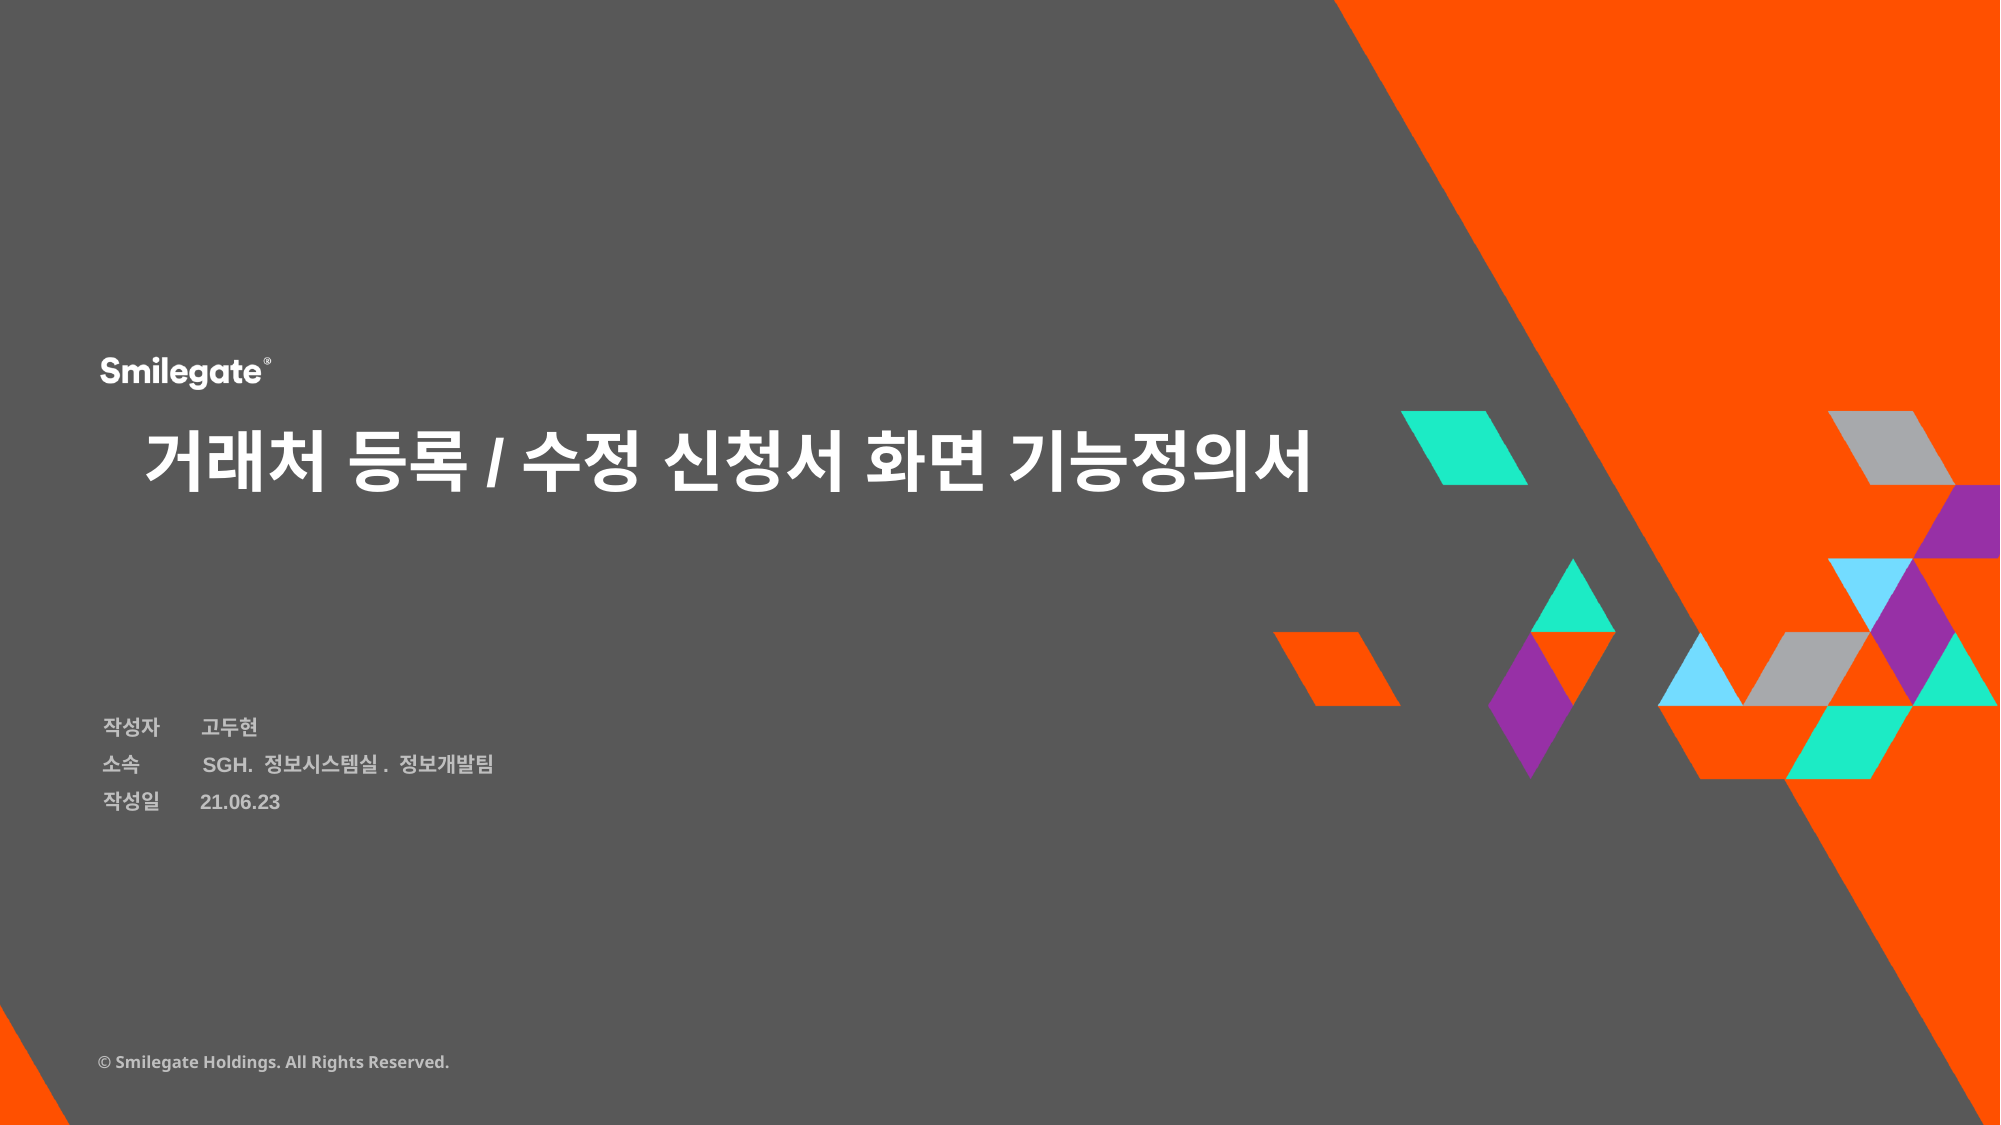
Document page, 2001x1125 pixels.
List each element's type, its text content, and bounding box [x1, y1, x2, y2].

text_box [85, 706, 515, 822]
picture [0, 0, 2000, 1125]
text_box 거래처 등록/수정 신청서 화면 기능정의서 [129, 412, 1331, 507]
